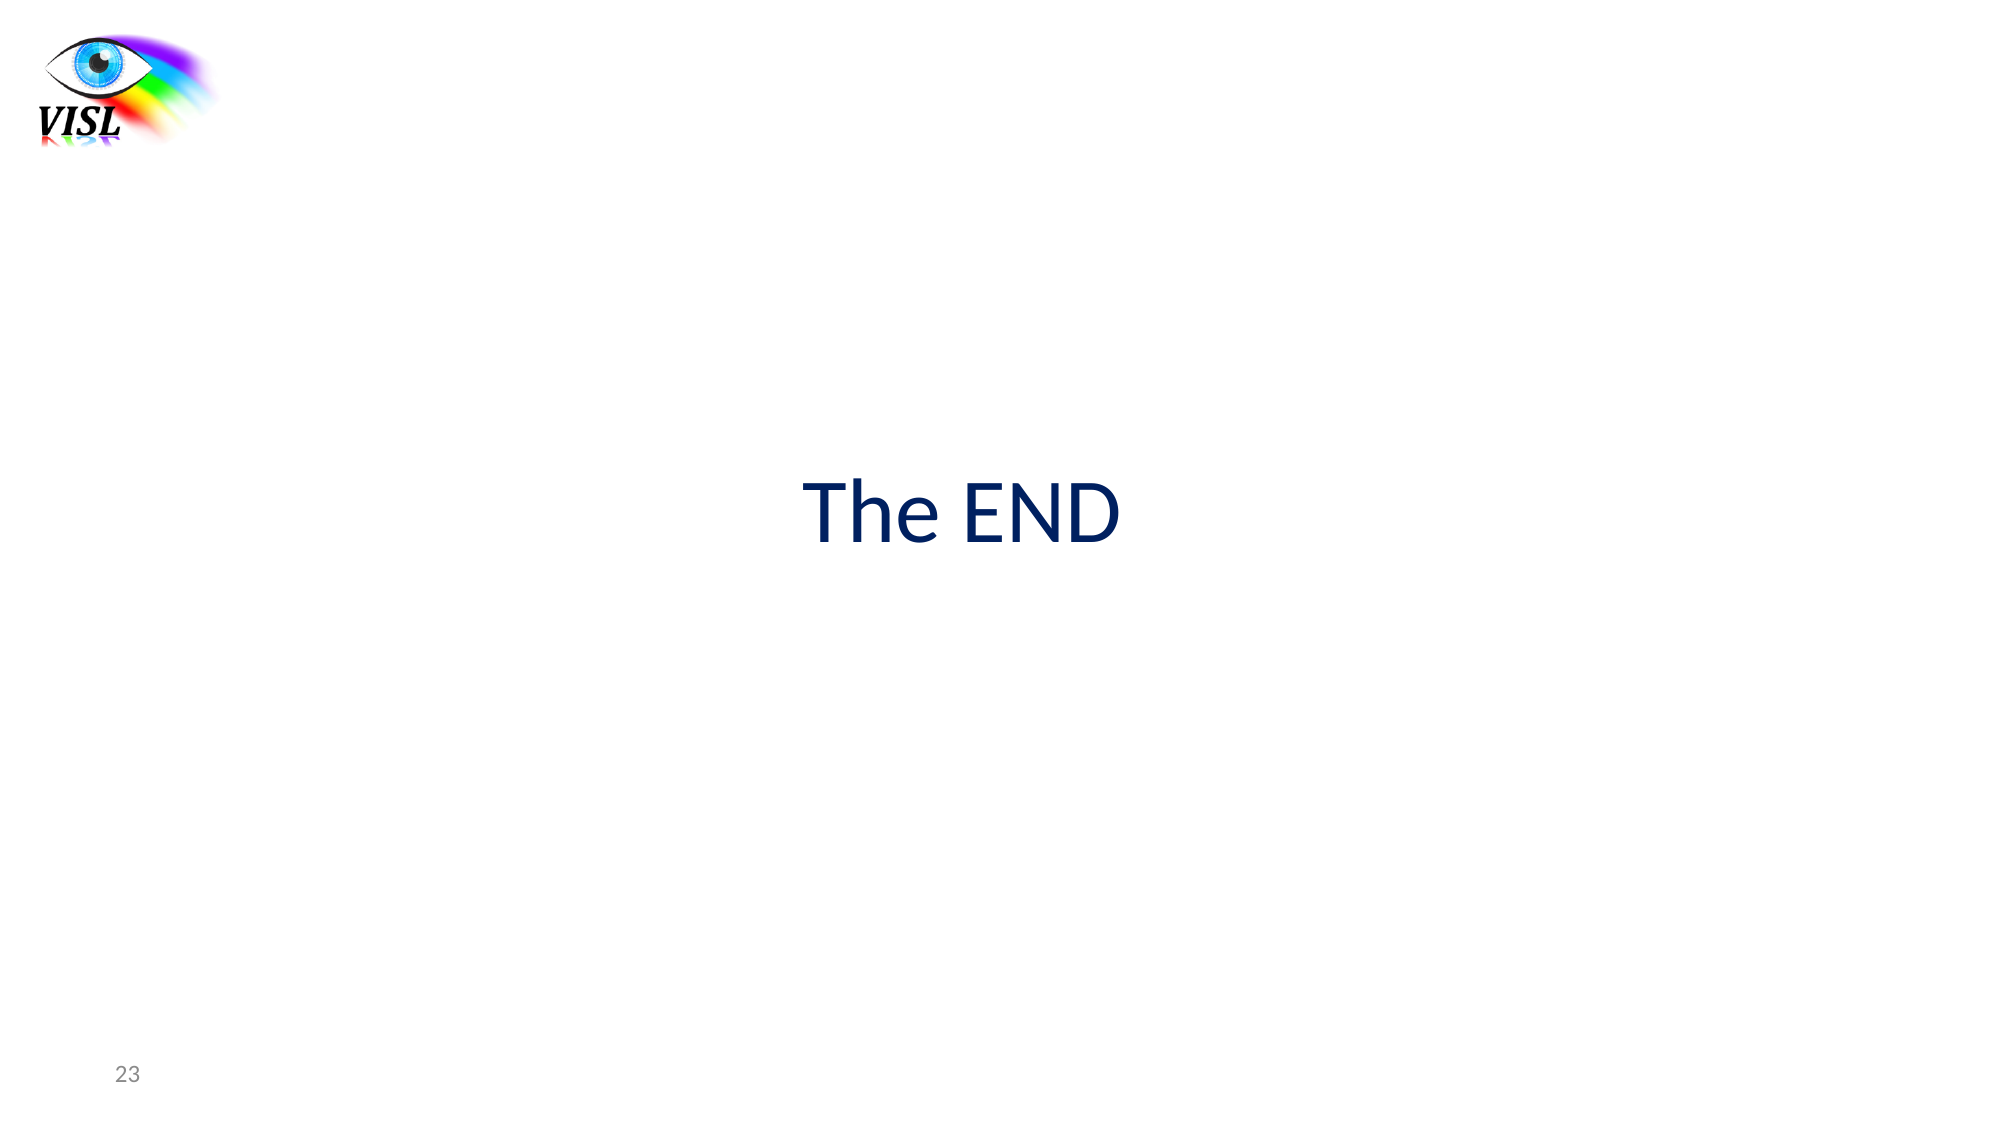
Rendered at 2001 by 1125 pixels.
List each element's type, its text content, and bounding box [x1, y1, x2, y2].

title The END [62, 412, 1863, 600]
picture [37, 30, 231, 151]
slide_number 23 [99, 1042, 567, 1103]
